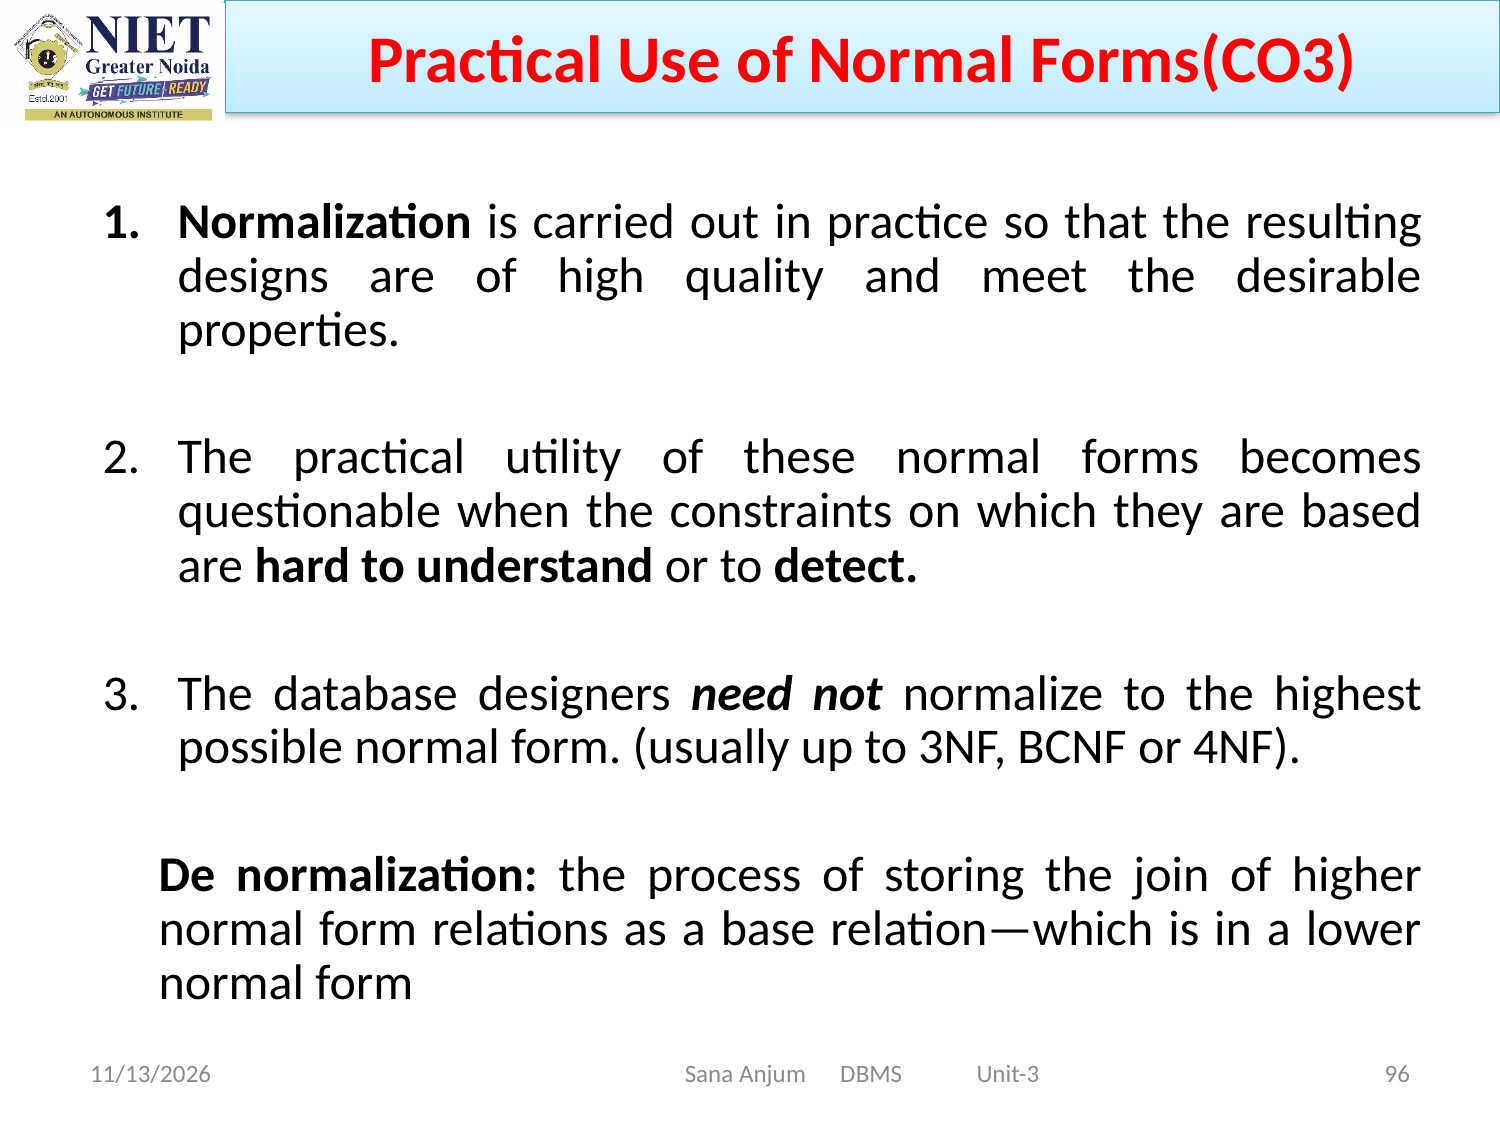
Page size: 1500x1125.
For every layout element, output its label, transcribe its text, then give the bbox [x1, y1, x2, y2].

footer Sana Anjum DBMS Unit-3 [450, 1042, 1074, 1103]
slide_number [75, 1042, 425, 1103]
slide_number 96 [1074, 1042, 1425, 1103]
text_box Practical Use of Normal Forms(CO3) [238, 0, 1500, 113]
picture [0, 0, 238, 135]
list Normalization is carried out in practice so that the resulting designs are of high quality and meet the desirable properties. The practical utility of these normal forms becomes questionable when the constraints on which they are based are hard to understand or to detect. The database designers need not normalize to the highest possible normal form. (usually up to 3NF, BCNF or 4NF). De normalization: the process of storing the join of higher normal form relations as a base relation—which is in a lower normal form [87, 187, 1438, 1025]
